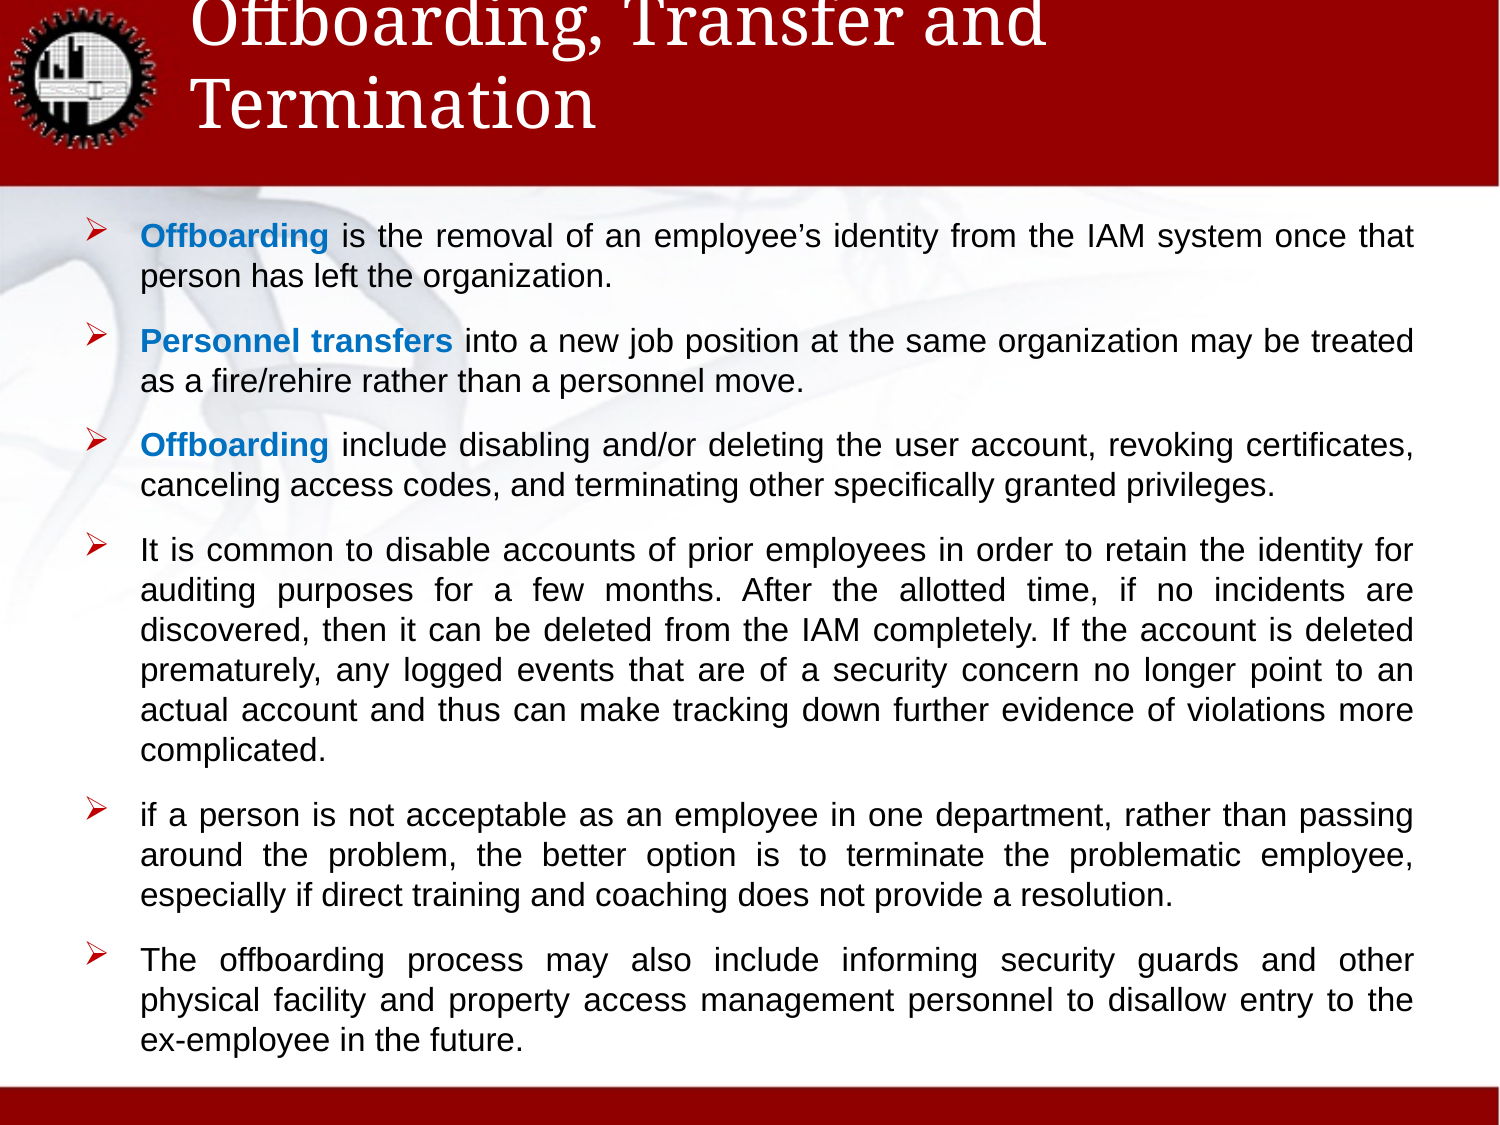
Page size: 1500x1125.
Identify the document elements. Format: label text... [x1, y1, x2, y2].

picture [0, 0, 1500, 1125]
text_box Offboarding is the removal of an employee’s identity from the IAM system once that person has left the organization. Personnel transfers into a new job position at the same organization may be treated as a fire/rehire rather than a personnel move. Offboarding include disabling and/or deleting the user account, revoking certificates, canceling access codes, and terminating other specifically granted privileges. It is common to disable accounts of prior employees in order to retain the identity for auditing purposes for a few months. After the allotted time, if no incidents are discovered, then it can be deleted from the IAM completely. If the account is deleted prematurely, any logged events that are of a security concern no longer point to an actual account and thus can make tracking down further evidence of violations more complicated. if a person is not acceptable as an employee in one department, rather than passing around the problem, the better option is to terminate the problematic employee, especially if direct training and coaching does not provide a resolution. The offboarding process may also include informing security guards and other physical facility and property access management personnel to disallow entry to the ex-employee in the future. [69, 206, 1431, 1066]
title Offboarding, Transfer and Termination [174, 24, 1450, 150]
